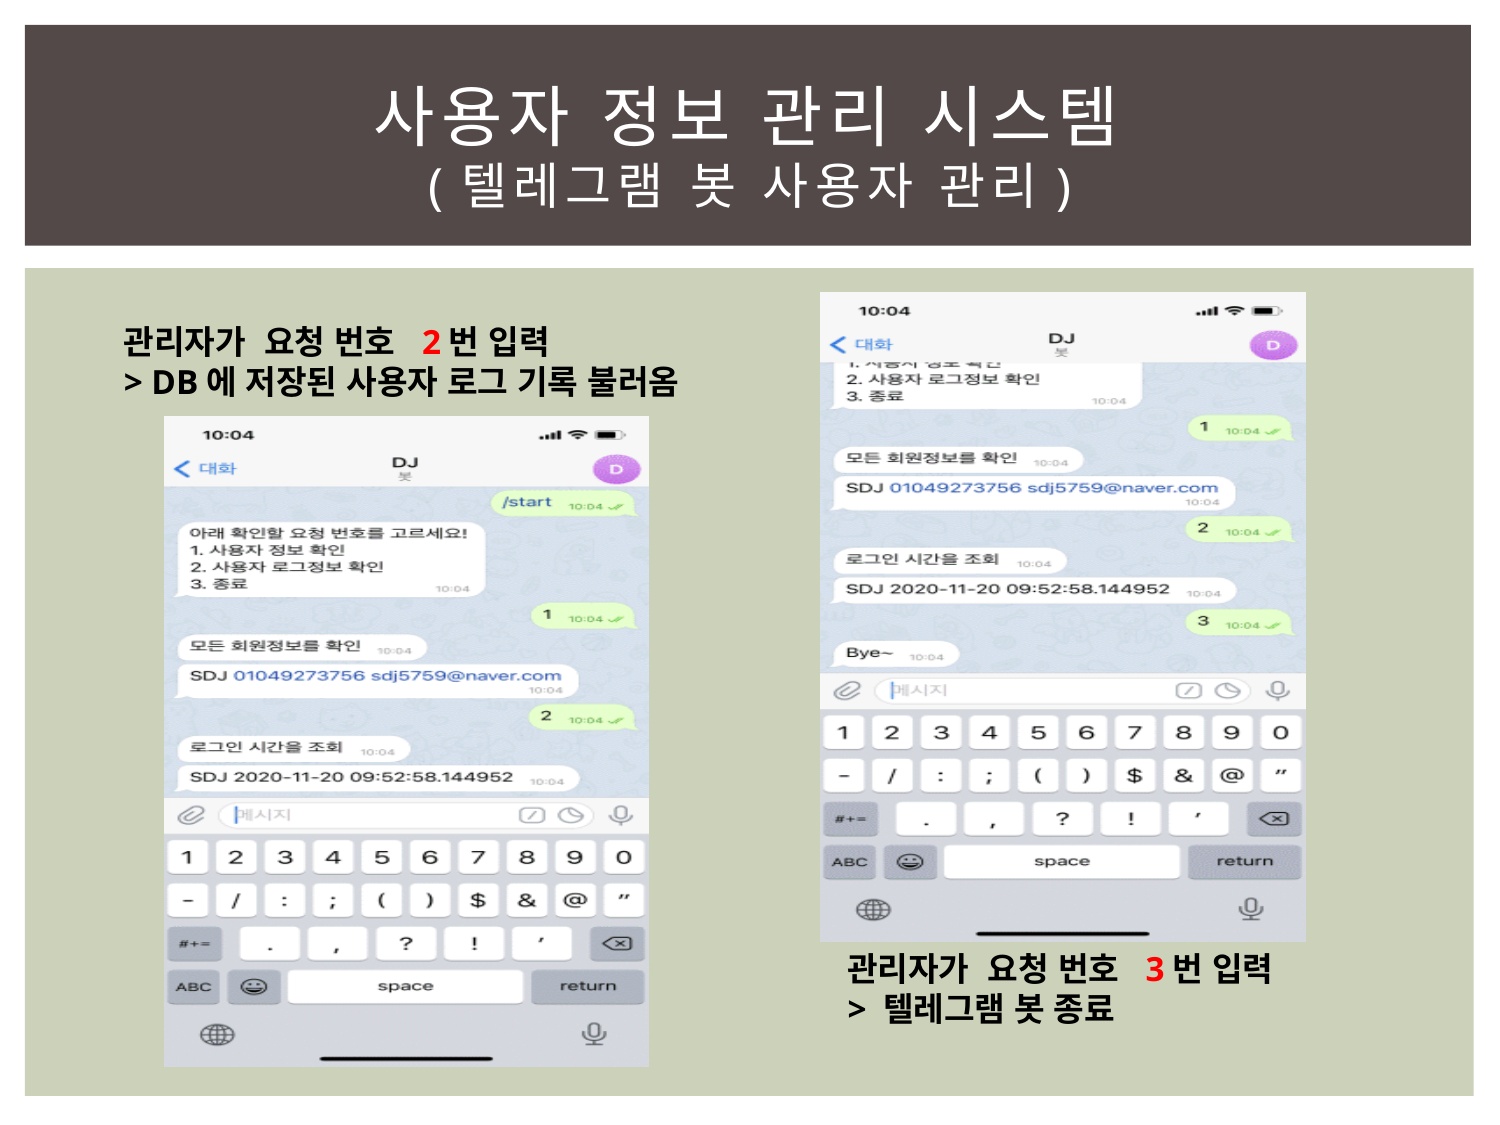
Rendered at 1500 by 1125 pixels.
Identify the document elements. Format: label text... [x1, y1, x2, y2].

picture [164, 416, 650, 1067]
title 사용자 정보 관리 시스템 (텔레그램 봇 사용자 관리) [62, 58, 1438, 232]
picture [820, 291, 1306, 943]
text_box 관리자가 요청 번호 2번 입력 > DB에 저장된 사용자 로그 기록 불러옴 [109, 313, 736, 409]
text_box 관리자가 요청 번호 3번 입력 > 텔레그램 봇 종료 [832, 940, 1353, 1036]
